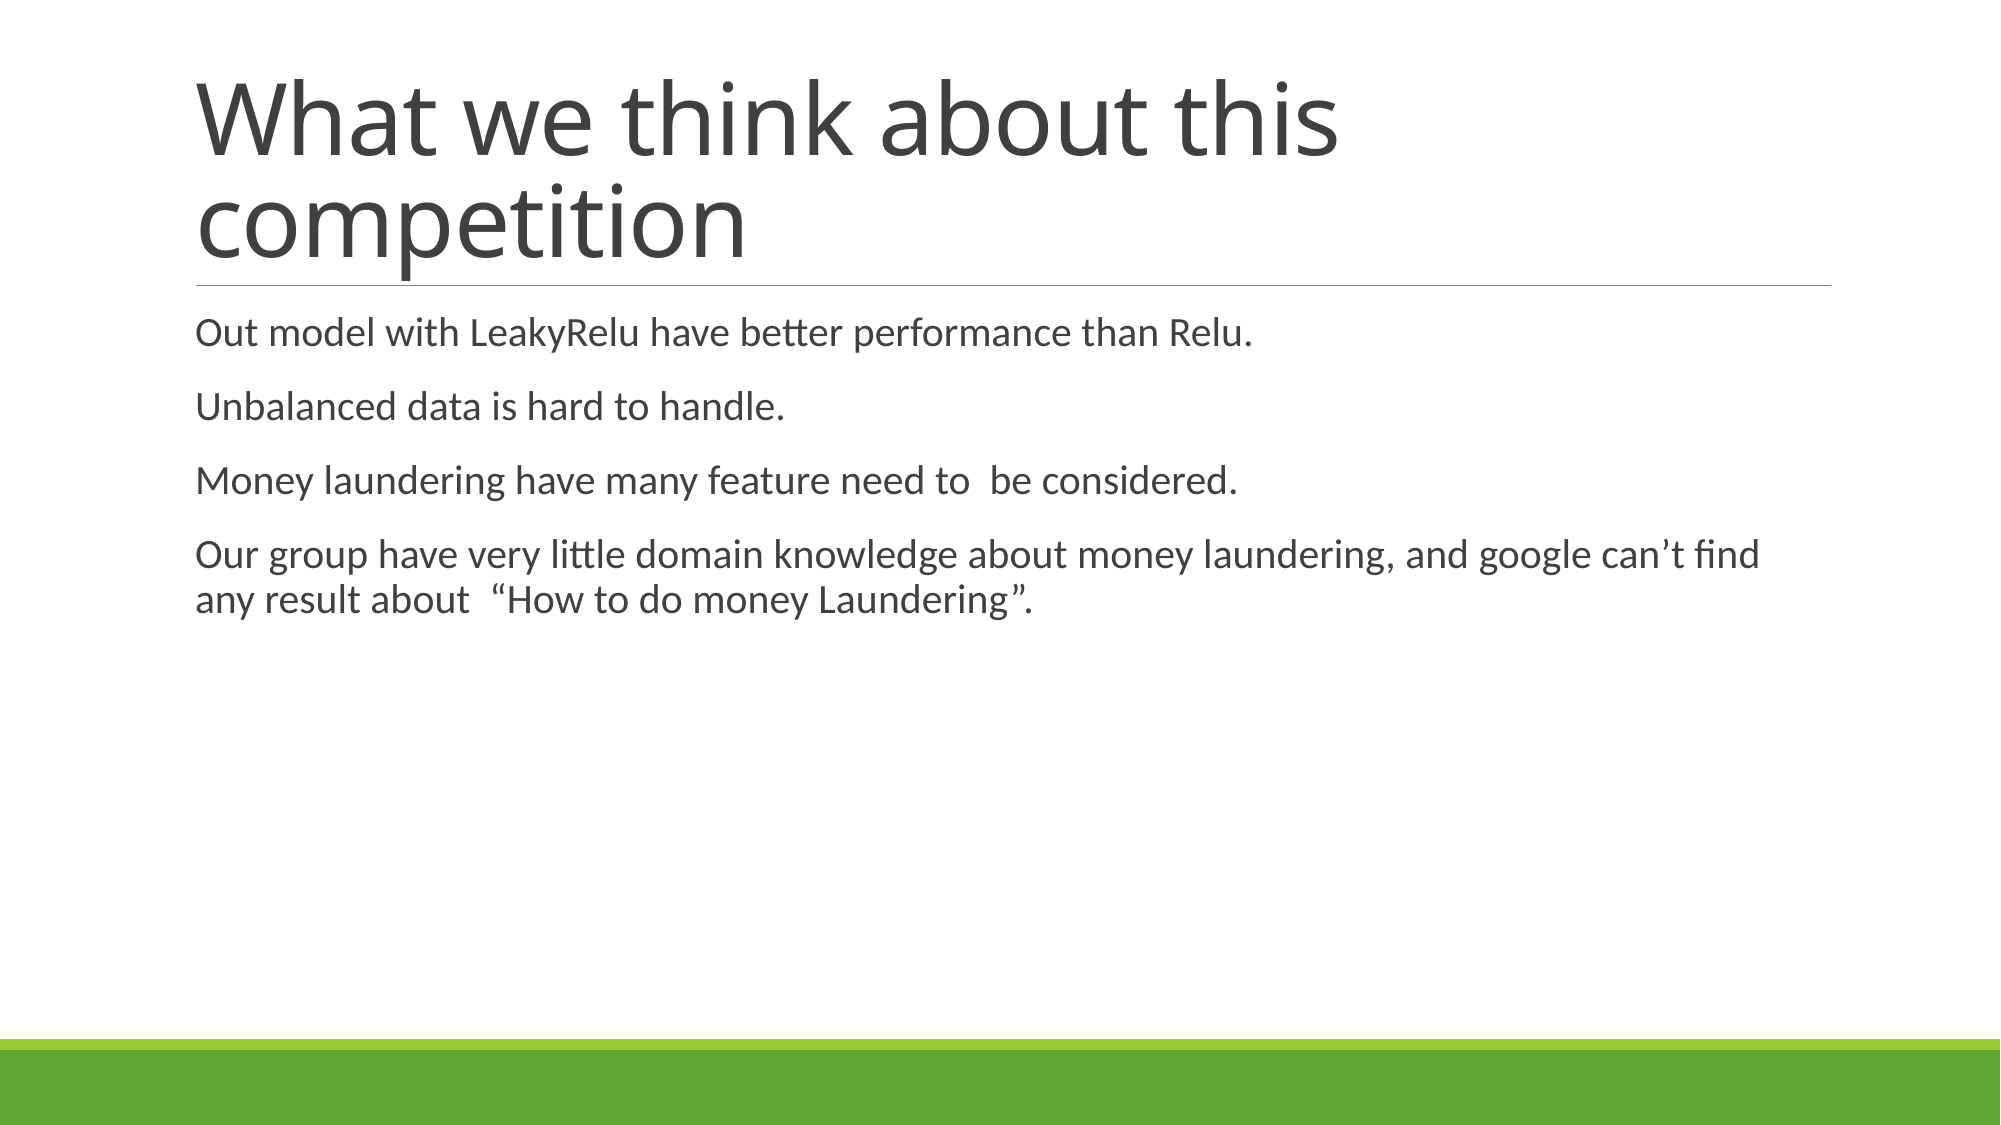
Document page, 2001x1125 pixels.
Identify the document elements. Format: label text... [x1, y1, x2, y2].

list Out model with LeakyRelu have better performance than Relu. Unbalanced data is hard to handle. Money laundering have many feature need to be considered. Our group have very little domain knowledge about money laundering, and google can’t find any result about “How to do money Laundering”. [180, 302, 1830, 963]
title What we think about this competition [180, 47, 1830, 285]
